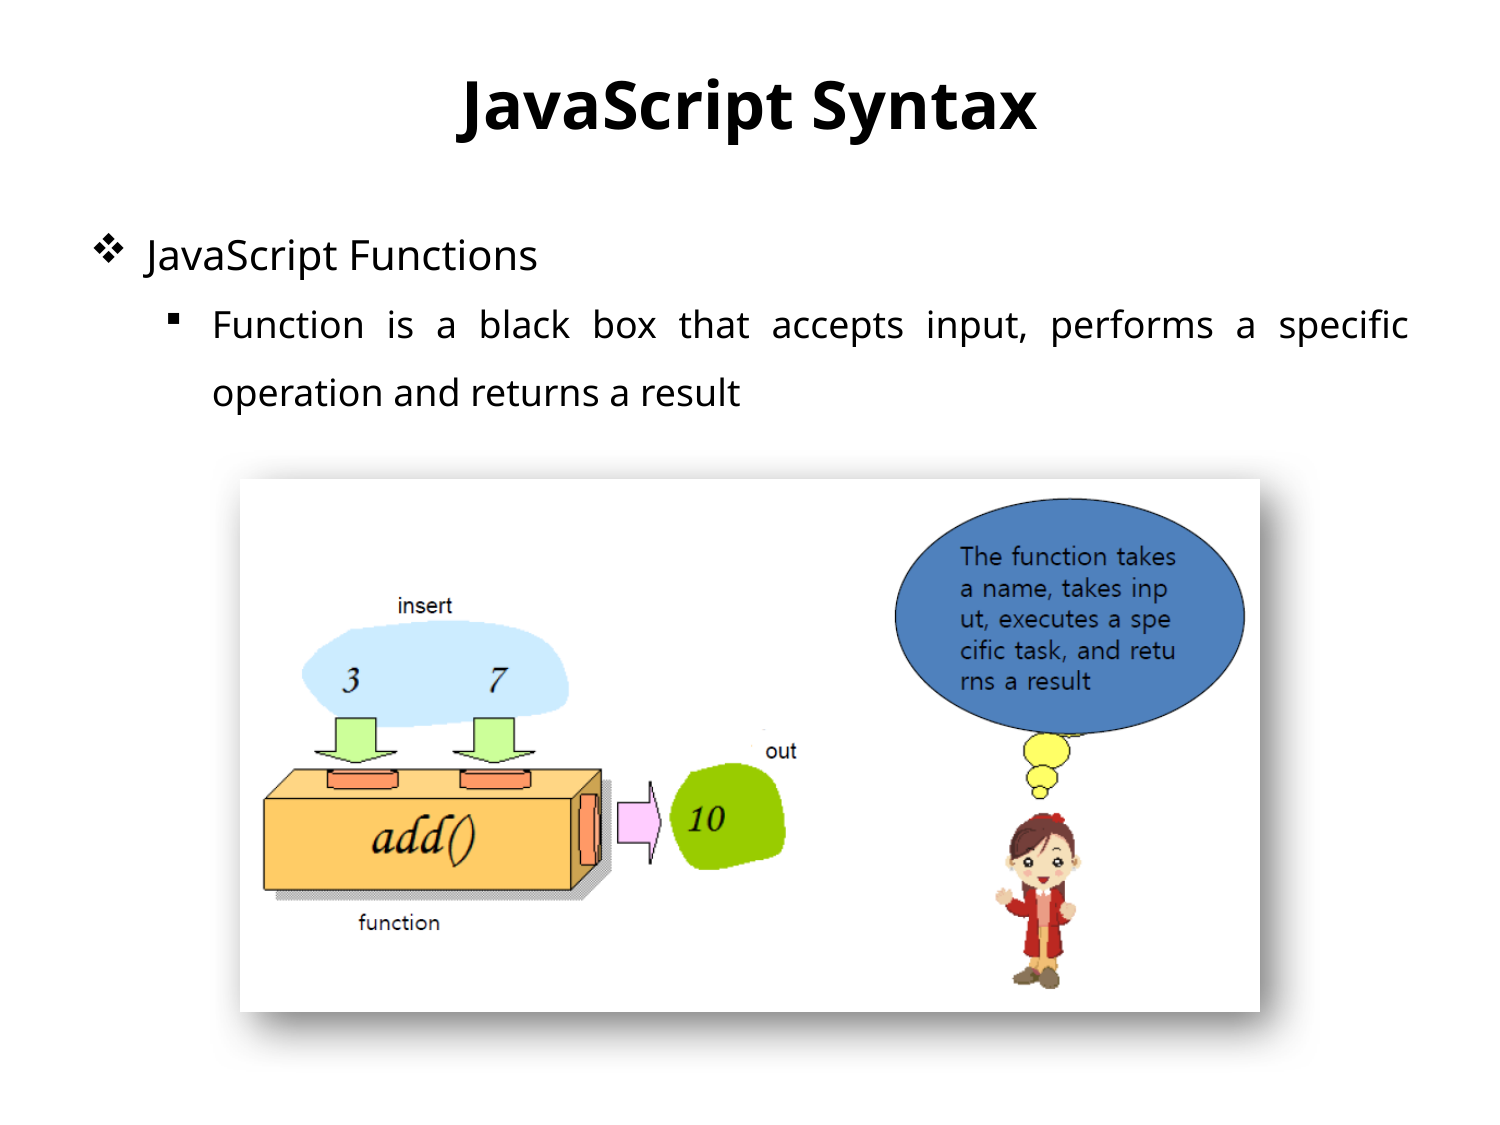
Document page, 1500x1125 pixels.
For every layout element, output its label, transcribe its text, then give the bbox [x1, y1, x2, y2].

list JavaScript Functions Function is a black box that accepts input, performs a specific operation and returns a result [75, 196, 1425, 1071]
title JavaScript Syntax [75, 45, 1425, 161]
picture [239, 479, 1260, 1012]
